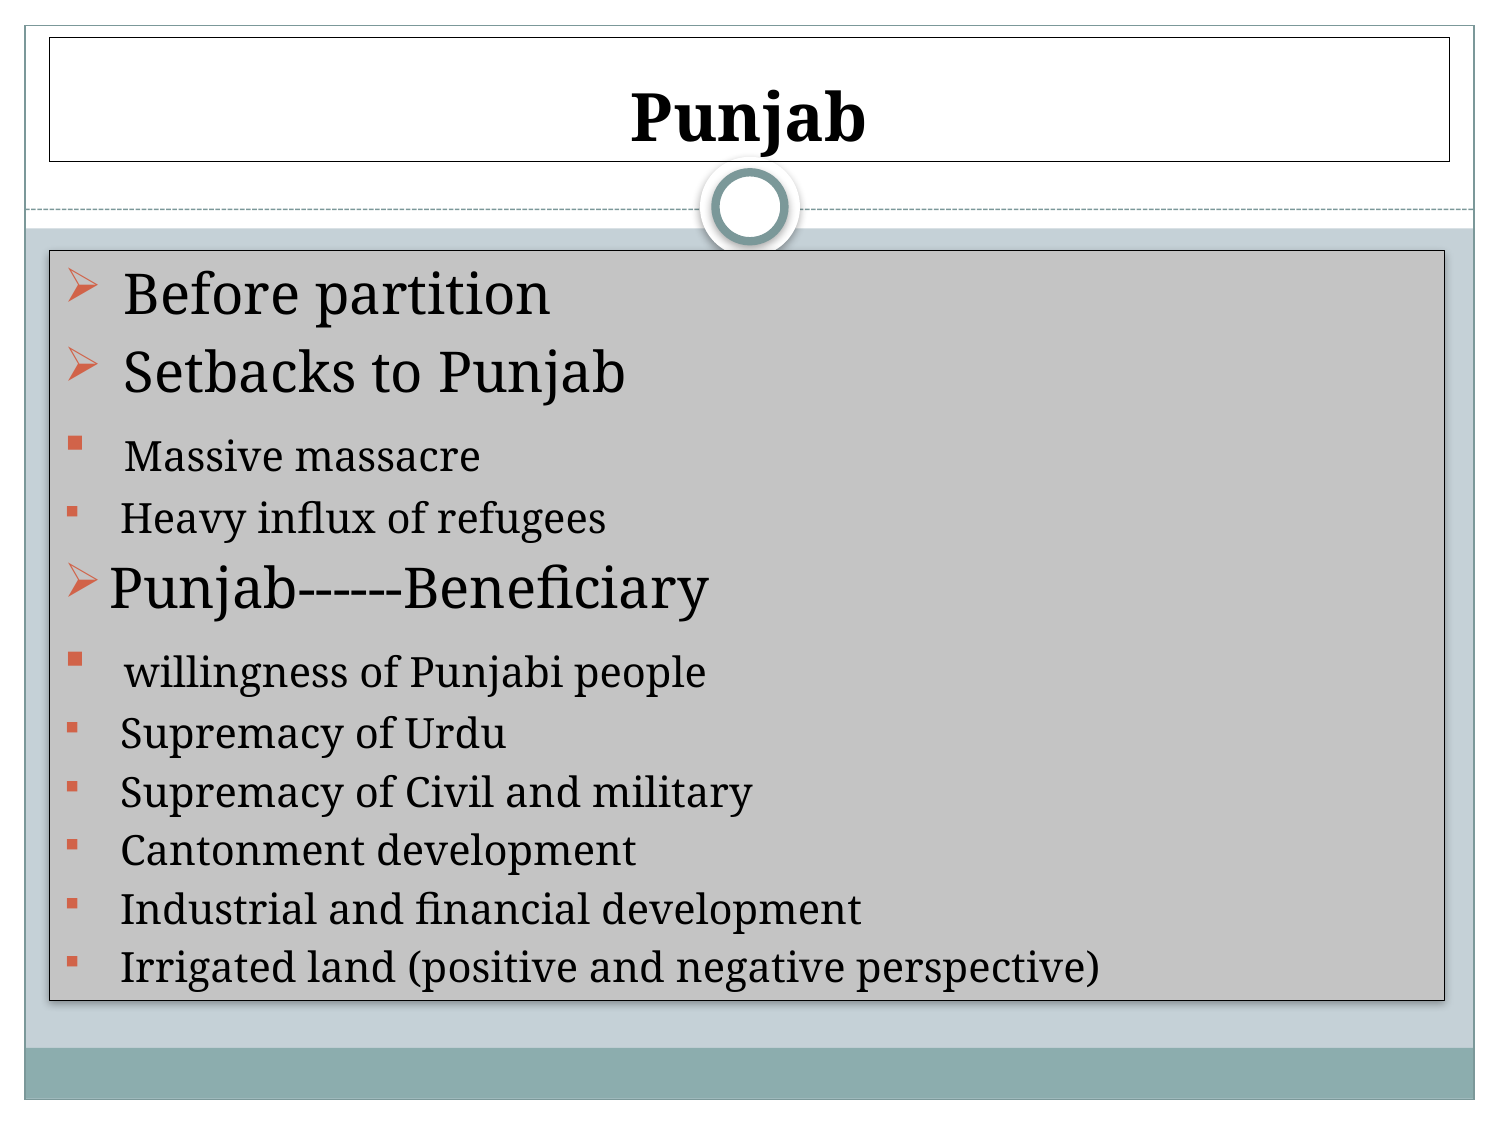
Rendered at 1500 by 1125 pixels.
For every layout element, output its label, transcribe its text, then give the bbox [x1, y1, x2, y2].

title Punjab [49, 37, 1450, 162]
list Before partition Setbacks to Punjab Massive massacre Heavy influx of refugees Punjab------Beneficiary willingness of Punjabi people Supremacy of Urdu Supremacy of Civil and military Cantonment development Industrial and financial development Irrigated land (positive and negative perspective) [49, 250, 1445, 1001]
